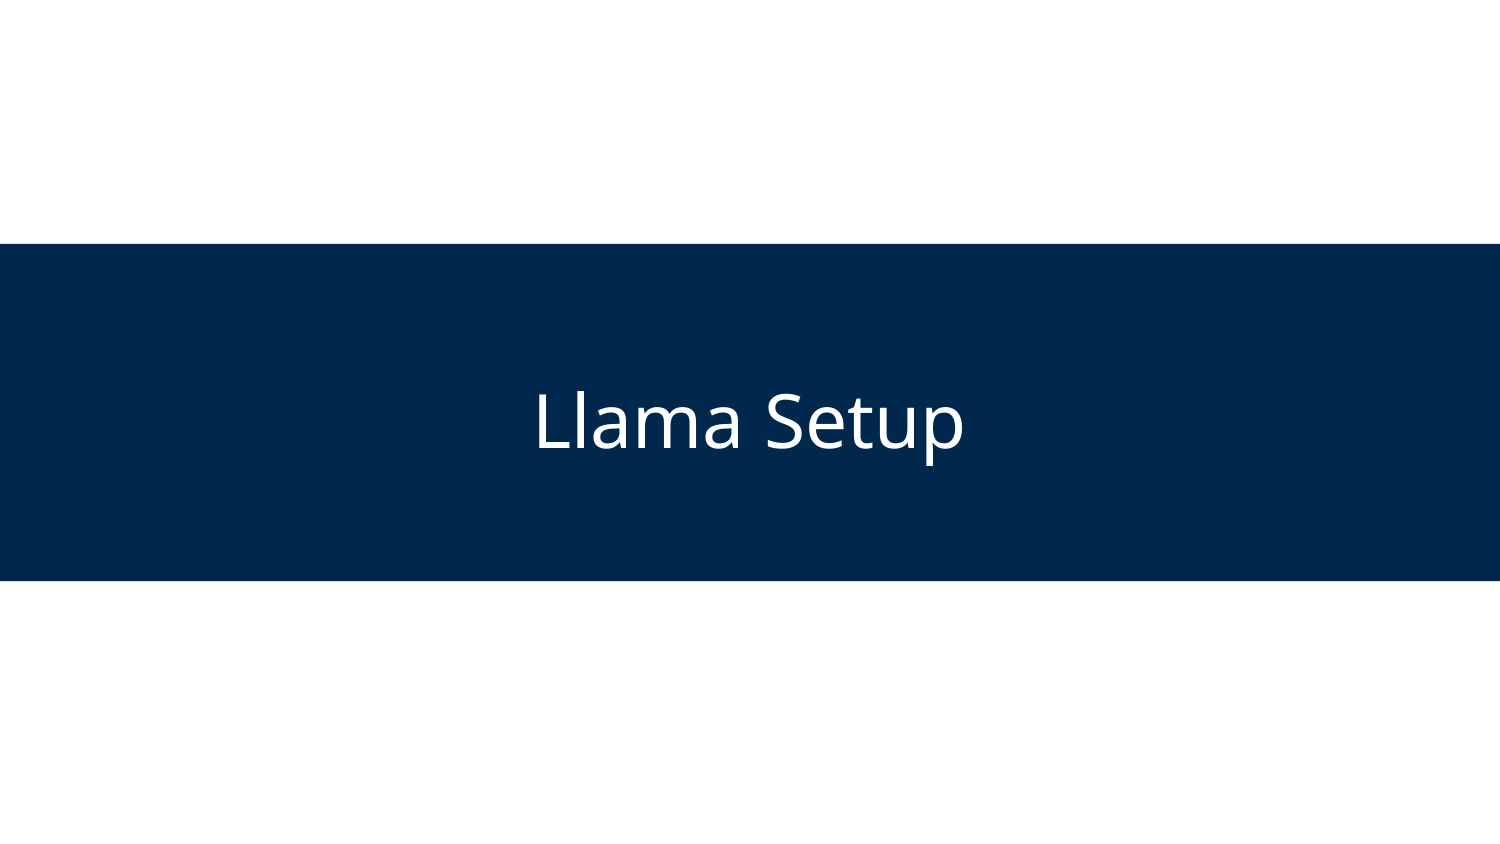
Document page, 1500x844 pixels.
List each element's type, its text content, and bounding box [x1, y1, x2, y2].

title Llama Setup [0, 243, 1500, 582]
